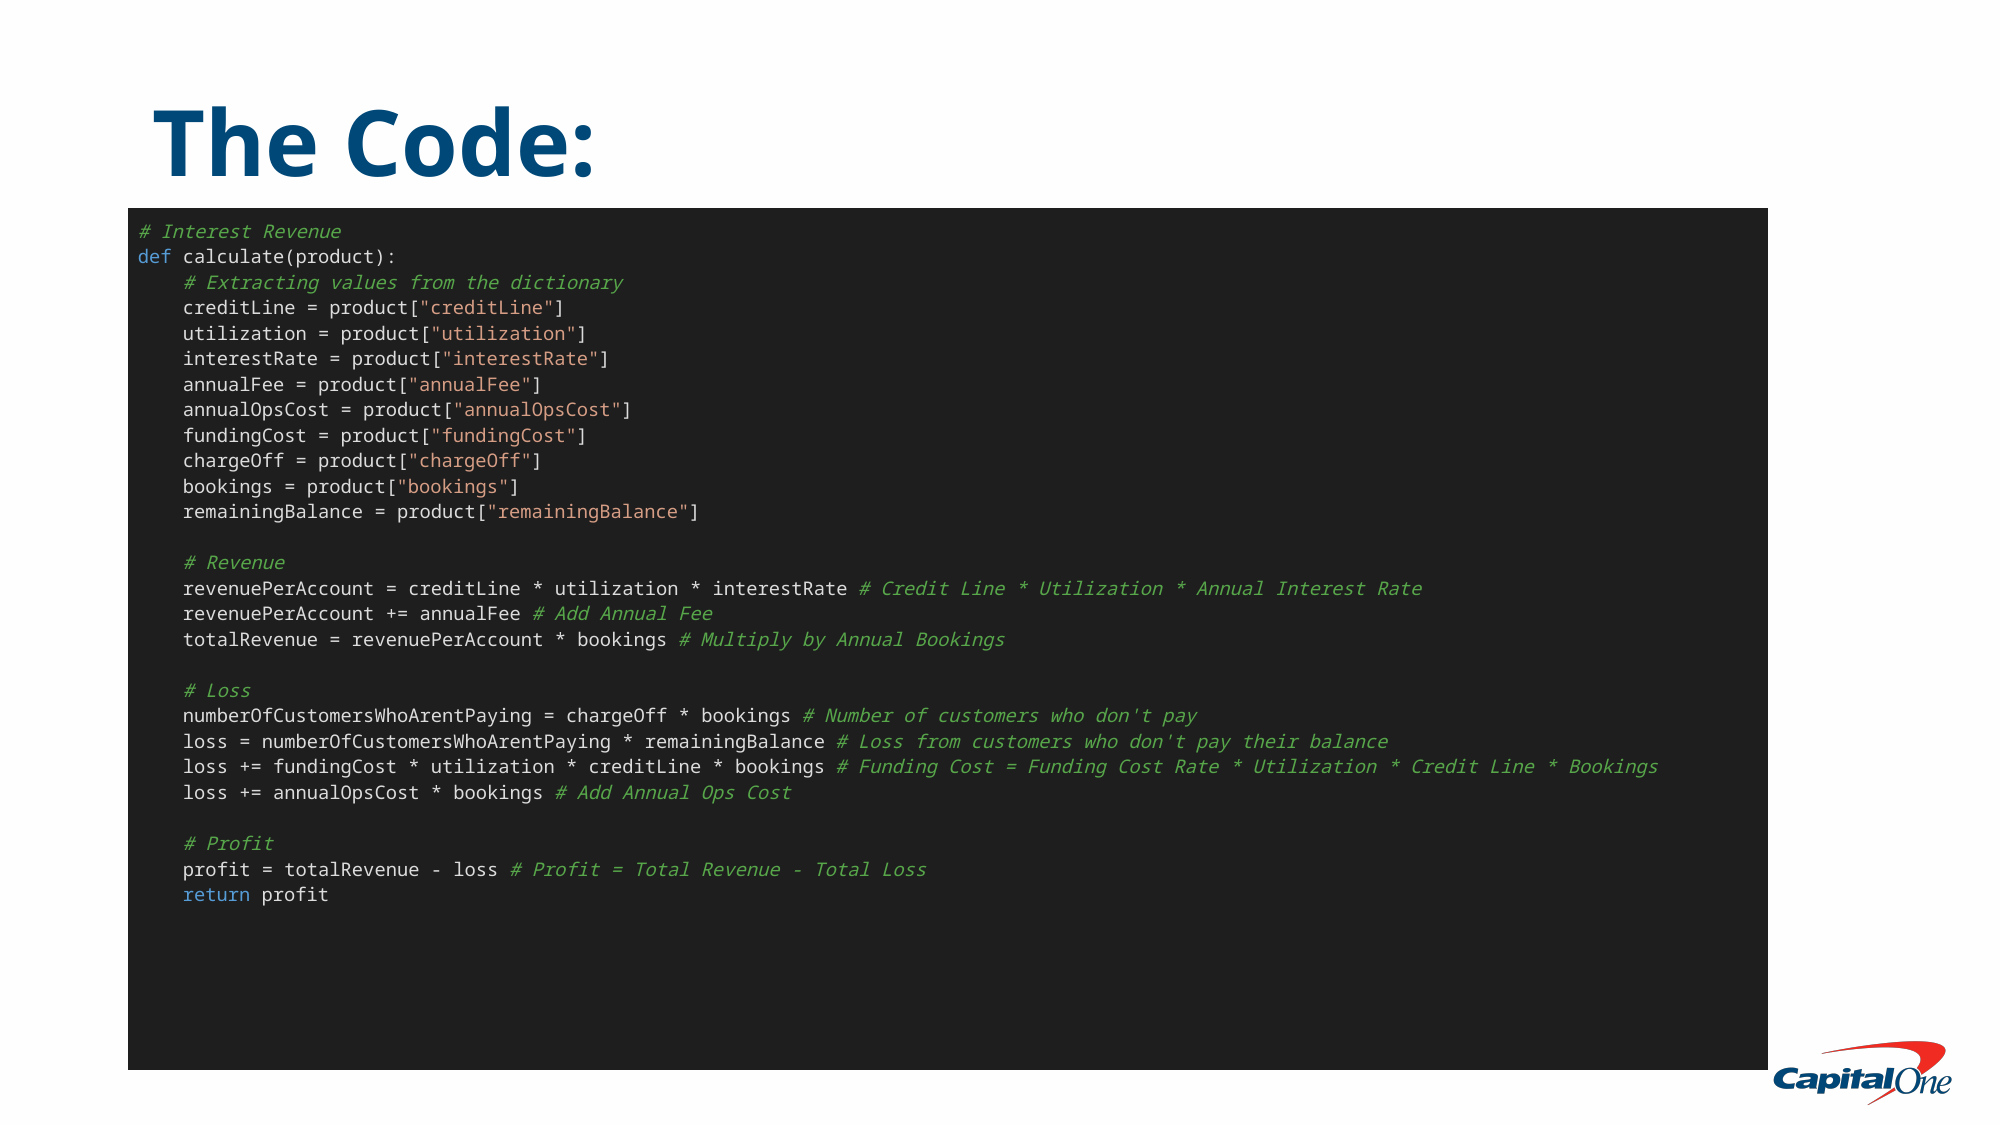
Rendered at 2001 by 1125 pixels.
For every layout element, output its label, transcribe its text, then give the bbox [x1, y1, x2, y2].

picture [1770, 1021, 1955, 1125]
title The Code: [137, 38, 1863, 256]
table_header # Interest Revenue def calculate(product): # Extracting values from the dictionary creditLine = product["creditLine"] utilization = product["utilization"] interestRate = product["interestRate"] annualFee = product["annualFee"] annualOpsCost = product["annualOpsCost"] fundingCost = product["fundingCost"] chargeOff = product["chargeOff"] bookings = product["bookings"] remainingBalance = product["remainingBalance"] # Revenue revenuePerAccount = creditLine * utilization * interestRate # Credit Line * Utilization * Annual Interest Rate revenuePerAccount += annualFee # Add Annual Fee totalRevenue = revenuePerAccount * bookings # Multiply by Annual Bookings # Loss numberOfCustomersWhoArentPaying = chargeOff * bookings # Number of customers who don't pay loss = numberOfCustomersWhoArentPaying * remainingBalance # Loss from customers who don't pay their balance loss += fundingCost * utilization * creditLine * bookings # Funding Cost = Funding Cost Rate * Utilization * Credit Line * Bookings loss += annualOpsCost * bookings # Add Annual Ops Cost # Profit profit = totalRevenue - loss # Profit = Total Revenue - Total Loss return profit [128, 208, 1768, 1070]
